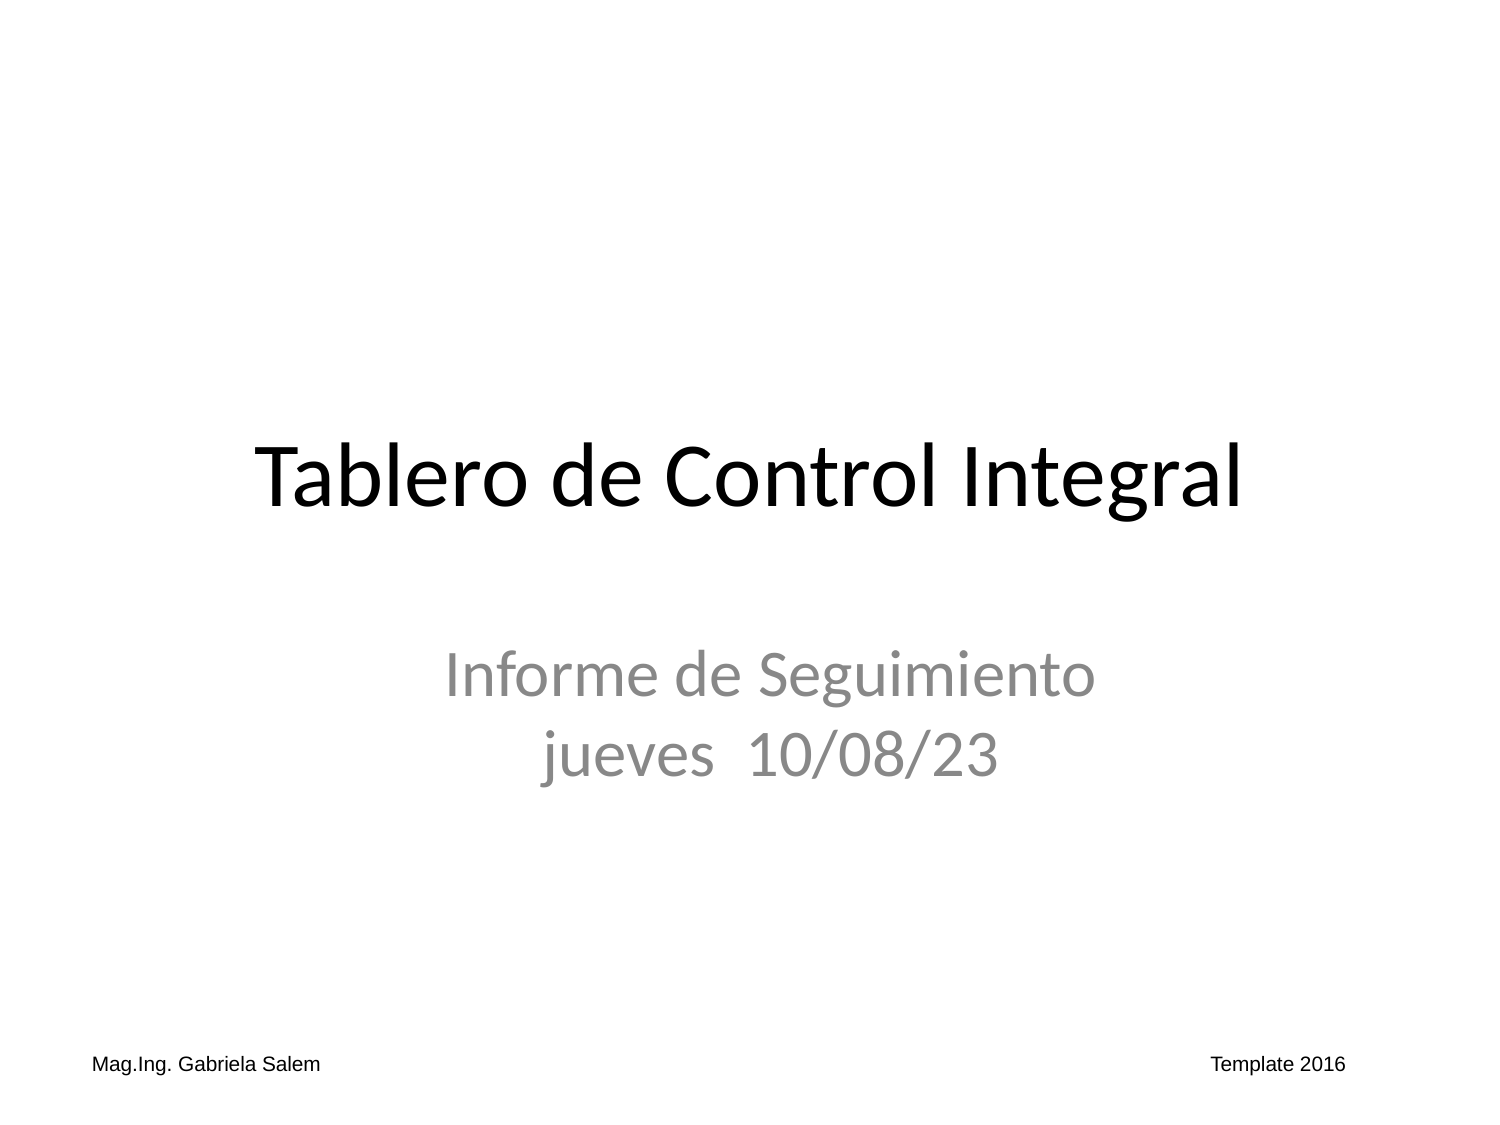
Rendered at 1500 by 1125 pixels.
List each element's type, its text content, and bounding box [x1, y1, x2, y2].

subtitle Informe de Seguimiento jueves 10/08/23 [337, 622, 1205, 910]
title Tablero de Control Integral [112, 349, 1388, 591]
